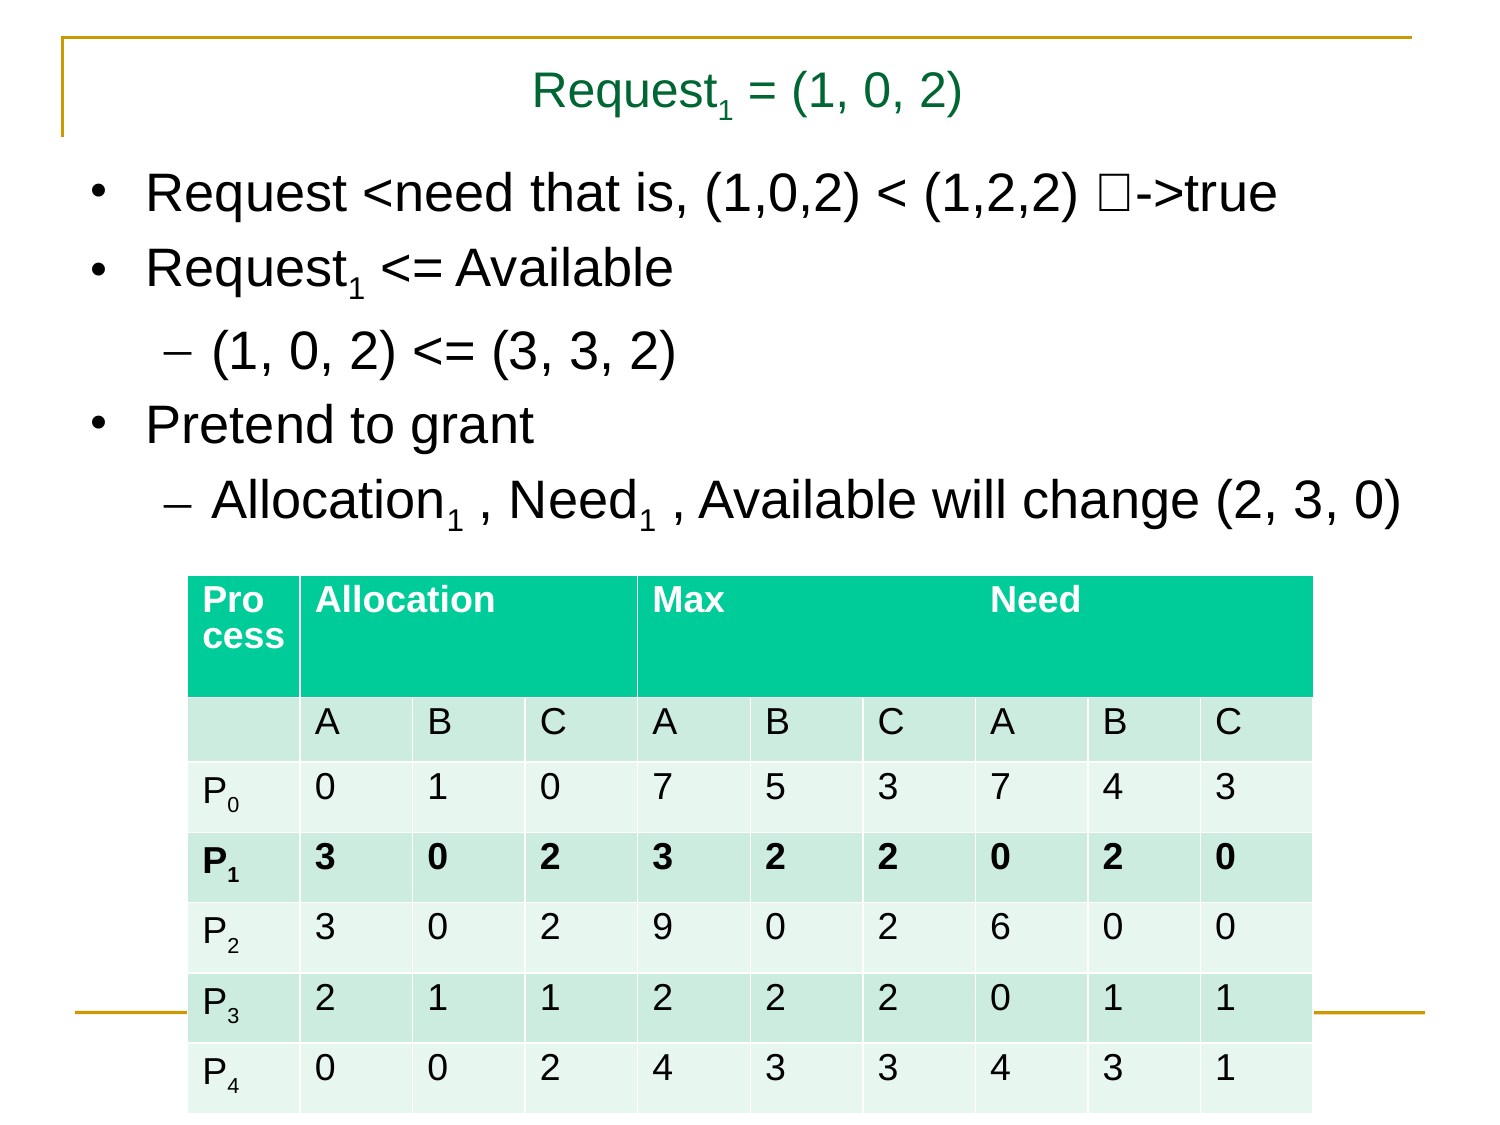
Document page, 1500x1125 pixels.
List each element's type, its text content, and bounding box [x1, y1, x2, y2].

table_cell 2 [864, 974, 975, 1042]
table_header Max [638, 576, 975, 697]
table_header Process [188, 576, 299, 697]
table_cell 4 [638, 1044, 750, 1113]
table_header Need [975, 576, 1313, 697]
table_cell 3 [751, 1044, 862, 1113]
table_cell A [976, 698, 1087, 761]
table_cell 2 [526, 903, 637, 972]
table_cell 1 [413, 974, 524, 1042]
table_cell 0 [301, 1044, 412, 1113]
table_cell 9 [638, 903, 750, 972]
table_cell 5 [751, 763, 862, 832]
table_cell 3 [1201, 763, 1312, 832]
table_cell 2 [526, 833, 637, 902]
table_cell C [864, 698, 975, 761]
table_cell 7 [976, 763, 1087, 832]
table_cell 4 [1089, 763, 1200, 832]
table_header Allocation [301, 576, 637, 697]
table_cell P3 [188, 974, 299, 1042]
table_cell 0 [526, 763, 637, 832]
table_cell 2 [638, 974, 750, 1042]
table_cell 2 [1089, 833, 1200, 902]
table_cell 0 [413, 903, 524, 972]
table_cell 3 [864, 1044, 975, 1113]
table_cell 1 [526, 974, 637, 1042]
table_cell 3 [638, 833, 750, 902]
table_cell 0 [413, 833, 524, 902]
text_box Request <need that is, (1,0,2) < (1,2,2) ->true Request1 <= Available (1, 0, 2) <= (3, 3, 2) Pretend to grant Allocation1 , Need1 , Available will change (2, 3, 0) [74, 149, 1421, 1004]
table_cell 0 [751, 903, 862, 972]
table_cell [188, 698, 299, 761]
table_cell B [1089, 698, 1200, 761]
table_cell 1 [1201, 974, 1312, 1042]
text_box Request1 = (1, 0, 2) [74, 50, 1421, 138]
table_cell 2 [751, 974, 862, 1042]
table_cell P1 [188, 833, 299, 902]
table_cell P4 [188, 1044, 299, 1113]
table_cell 2 [301, 974, 412, 1042]
table_cell A [301, 698, 412, 761]
table_cell 4 [976, 1044, 1087, 1113]
table_cell 0 [1201, 903, 1312, 972]
table_cell P2 [188, 903, 299, 972]
table_cell 6 [976, 903, 1087, 972]
table_cell 2 [526, 1044, 637, 1113]
table_cell 0 [976, 974, 1087, 1042]
table_cell 0 [301, 763, 412, 832]
table_cell 0 [976, 833, 1087, 902]
table_cell C [526, 698, 637, 761]
table_cell A [638, 698, 750, 761]
table_cell 3 [1089, 1044, 1200, 1113]
table_cell B [751, 698, 862, 761]
table_cell C [1201, 698, 1312, 761]
table_cell 1 [1089, 974, 1200, 1042]
table_cell 3 [301, 833, 412, 902]
table_cell 1 [1201, 1044, 1312, 1113]
table_cell 0 [413, 1044, 524, 1113]
table_cell 2 [864, 903, 975, 972]
table_cell 1 [413, 763, 524, 832]
table_cell 0 [1201, 833, 1312, 902]
table_cell 2 [751, 833, 862, 902]
table_cell 2 [864, 833, 975, 902]
table_cell B [413, 698, 524, 761]
table_cell 7 [638, 763, 750, 832]
table_cell 3 [864, 763, 975, 832]
table_cell 3 [301, 903, 412, 972]
table_cell P0 [188, 763, 299, 832]
table_cell 0 [1089, 903, 1200, 972]
